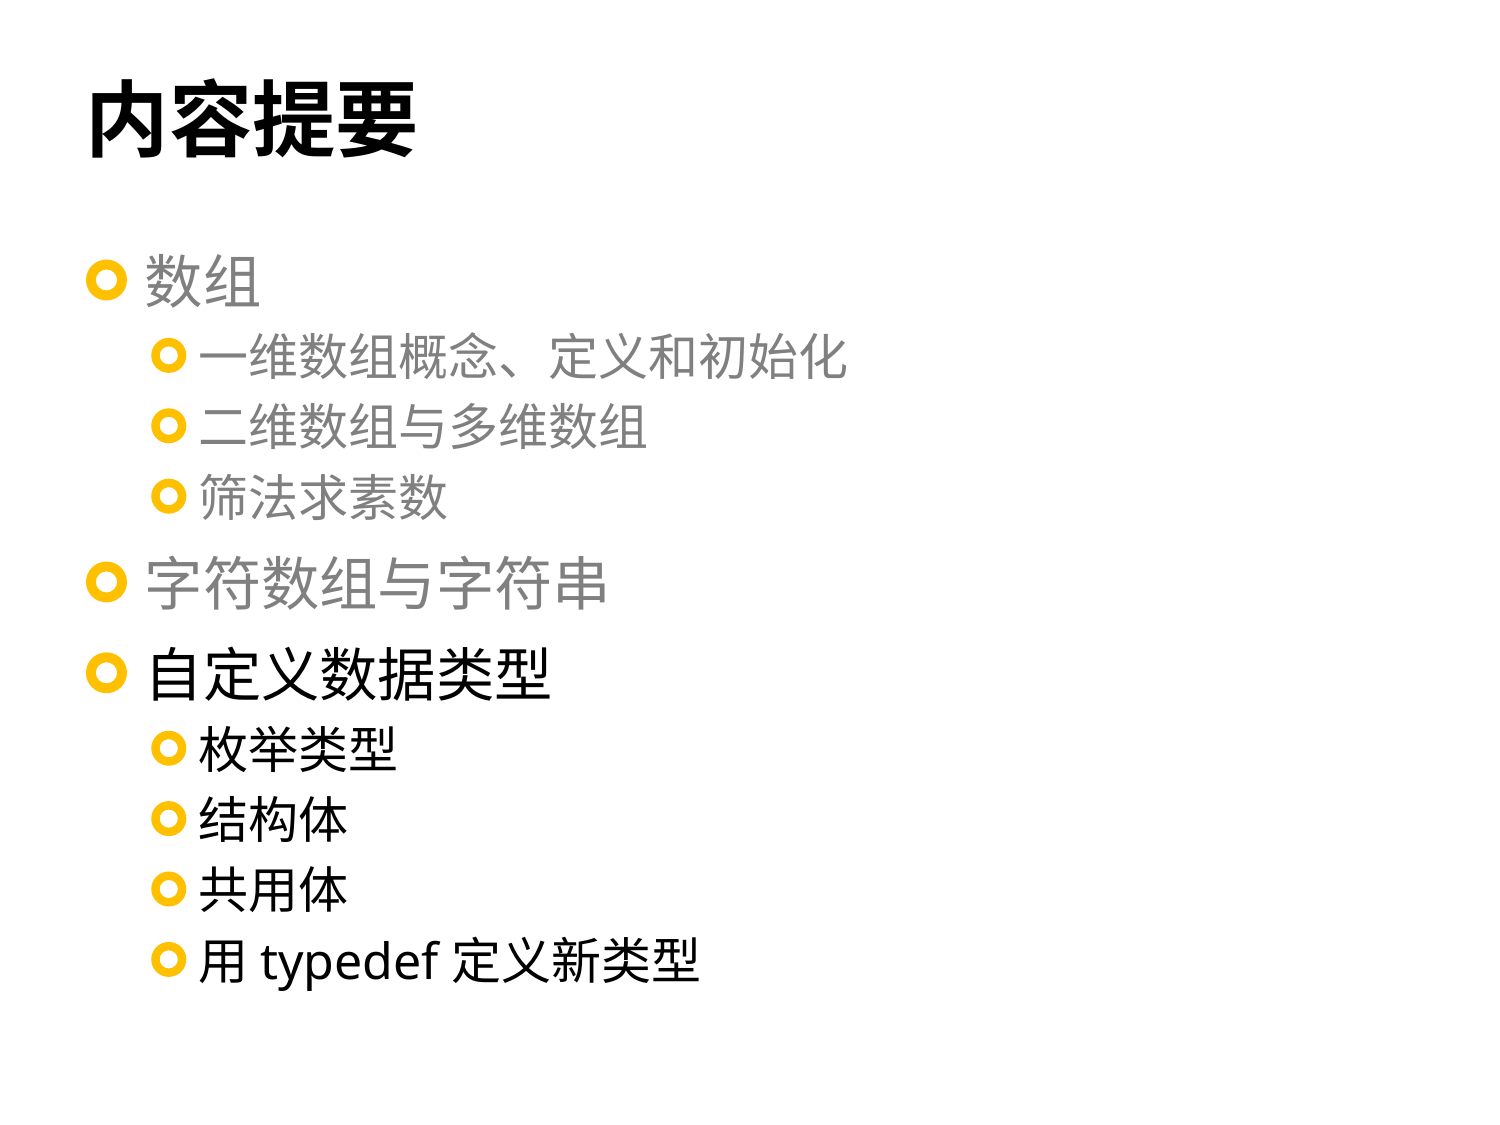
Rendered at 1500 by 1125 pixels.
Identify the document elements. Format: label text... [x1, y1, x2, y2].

title 内容提要 [70, 70, 1430, 217]
list 数组 一维数组概念、定义和初始化 二维数组与多维数组 筛法求素数 字符数组与字符串 自定义数据类型 枚举类型 结构体 共用体 用typedef定义新类型 [70, 237, 1430, 1010]
